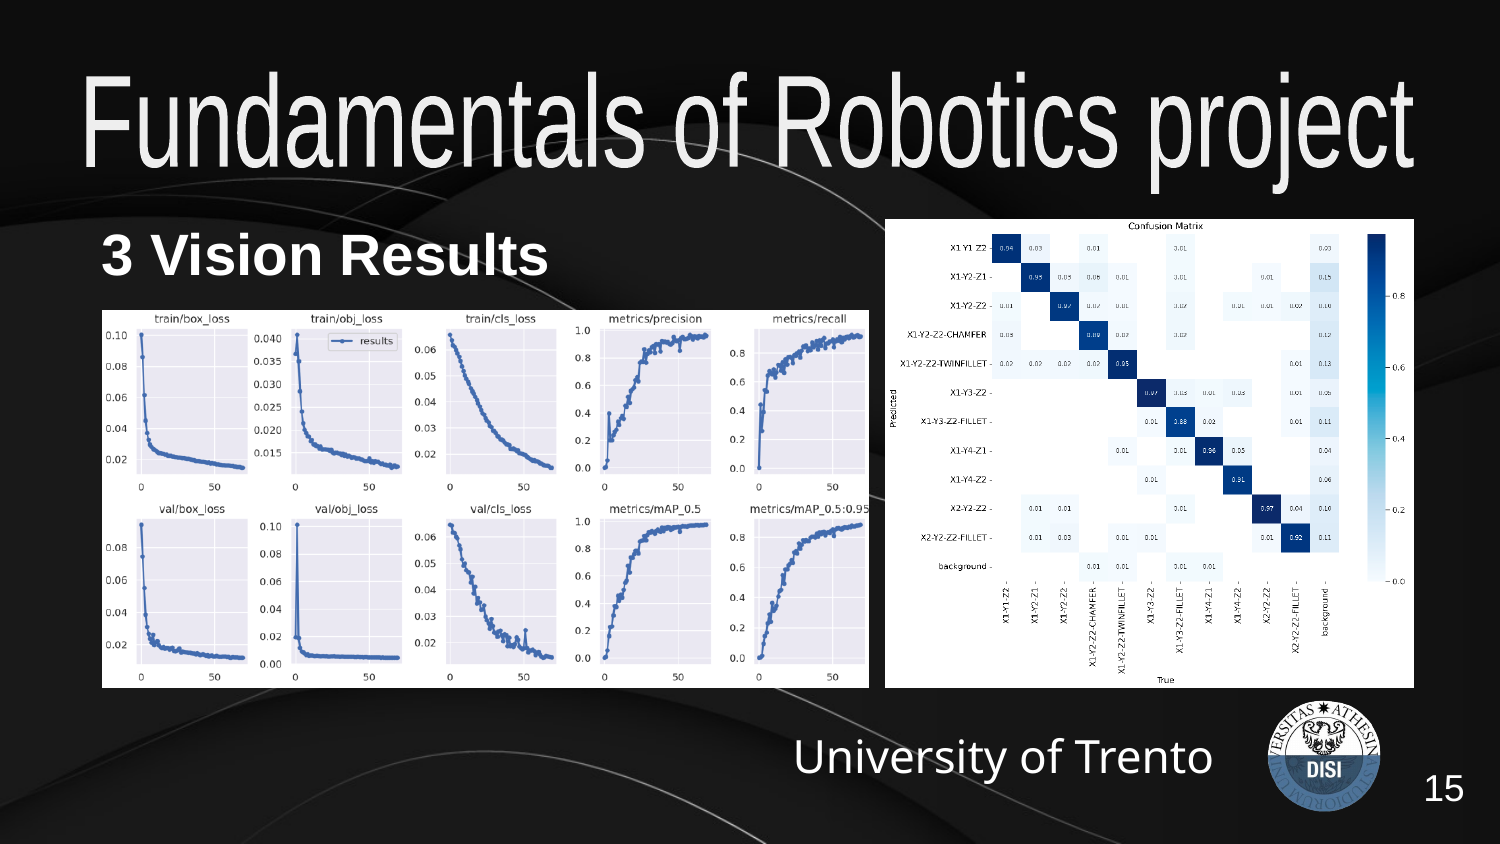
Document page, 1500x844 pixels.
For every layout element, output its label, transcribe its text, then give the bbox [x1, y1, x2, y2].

text_box 3 Vision Results [86, 201, 1205, 302]
picture [0, 0, 1500, 844]
text_box University of Trento [777, 713, 1261, 799]
slide_number ‹#› [1364, 743, 1480, 830]
